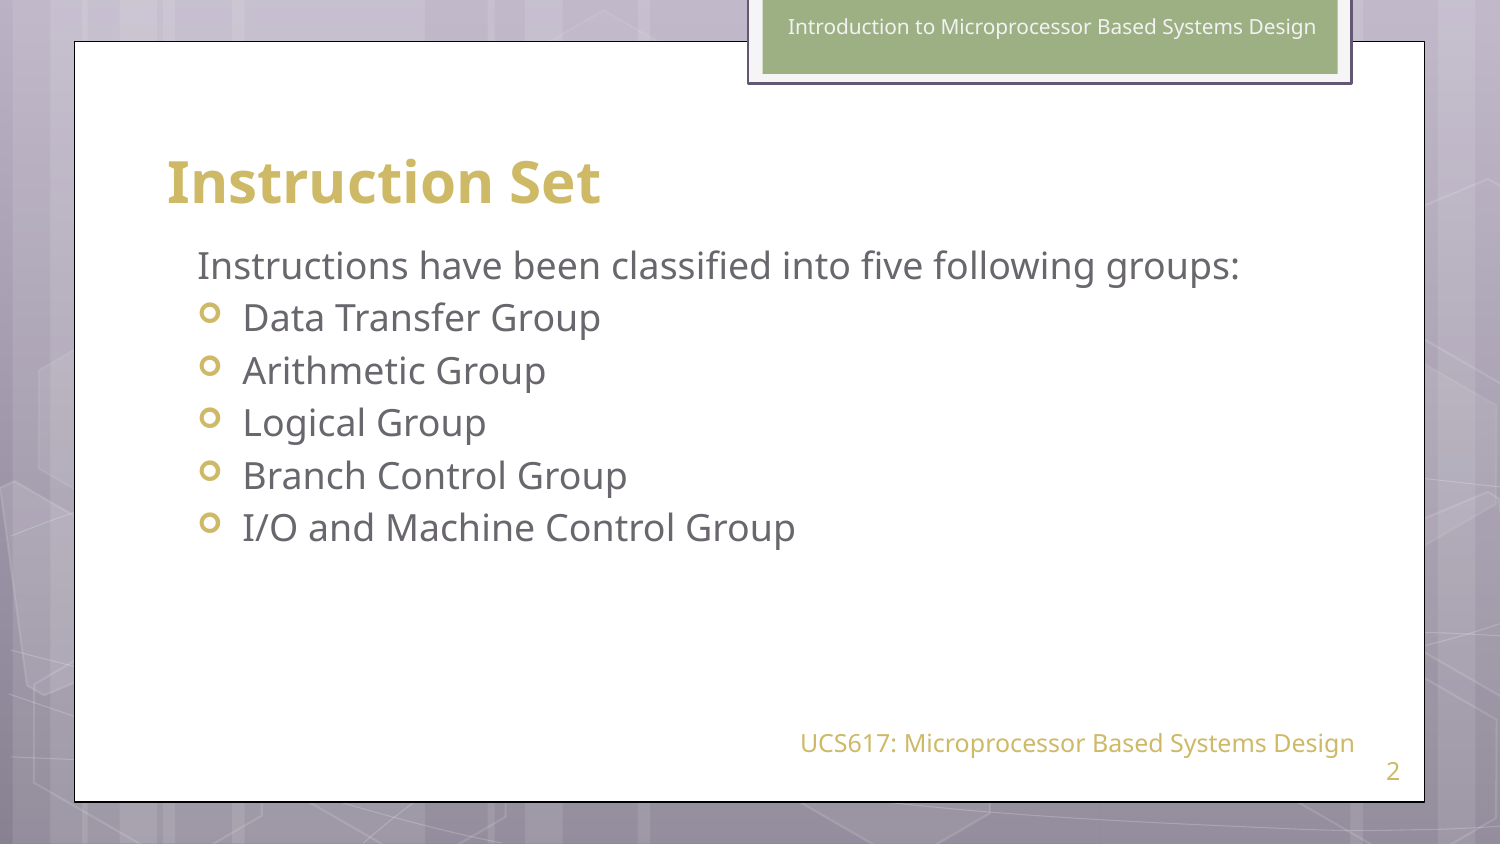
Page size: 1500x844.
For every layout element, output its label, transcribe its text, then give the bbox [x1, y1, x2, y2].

list Instructions have been classified into five following groups: Data Transfer Group Arithmetic Group Logical Group Branch Control Group I/O and Machine Control Group [171, 234, 1360, 718]
text_box 2 [1371, 750, 1500, 795]
text_box Introduction to Microprocessor Based Systems Design [773, 6, 1500, 46]
title Instruction Set [152, 82, 1305, 223]
footer UCS617: Microprocessor Based Systems Design [761, 720, 1372, 765]
